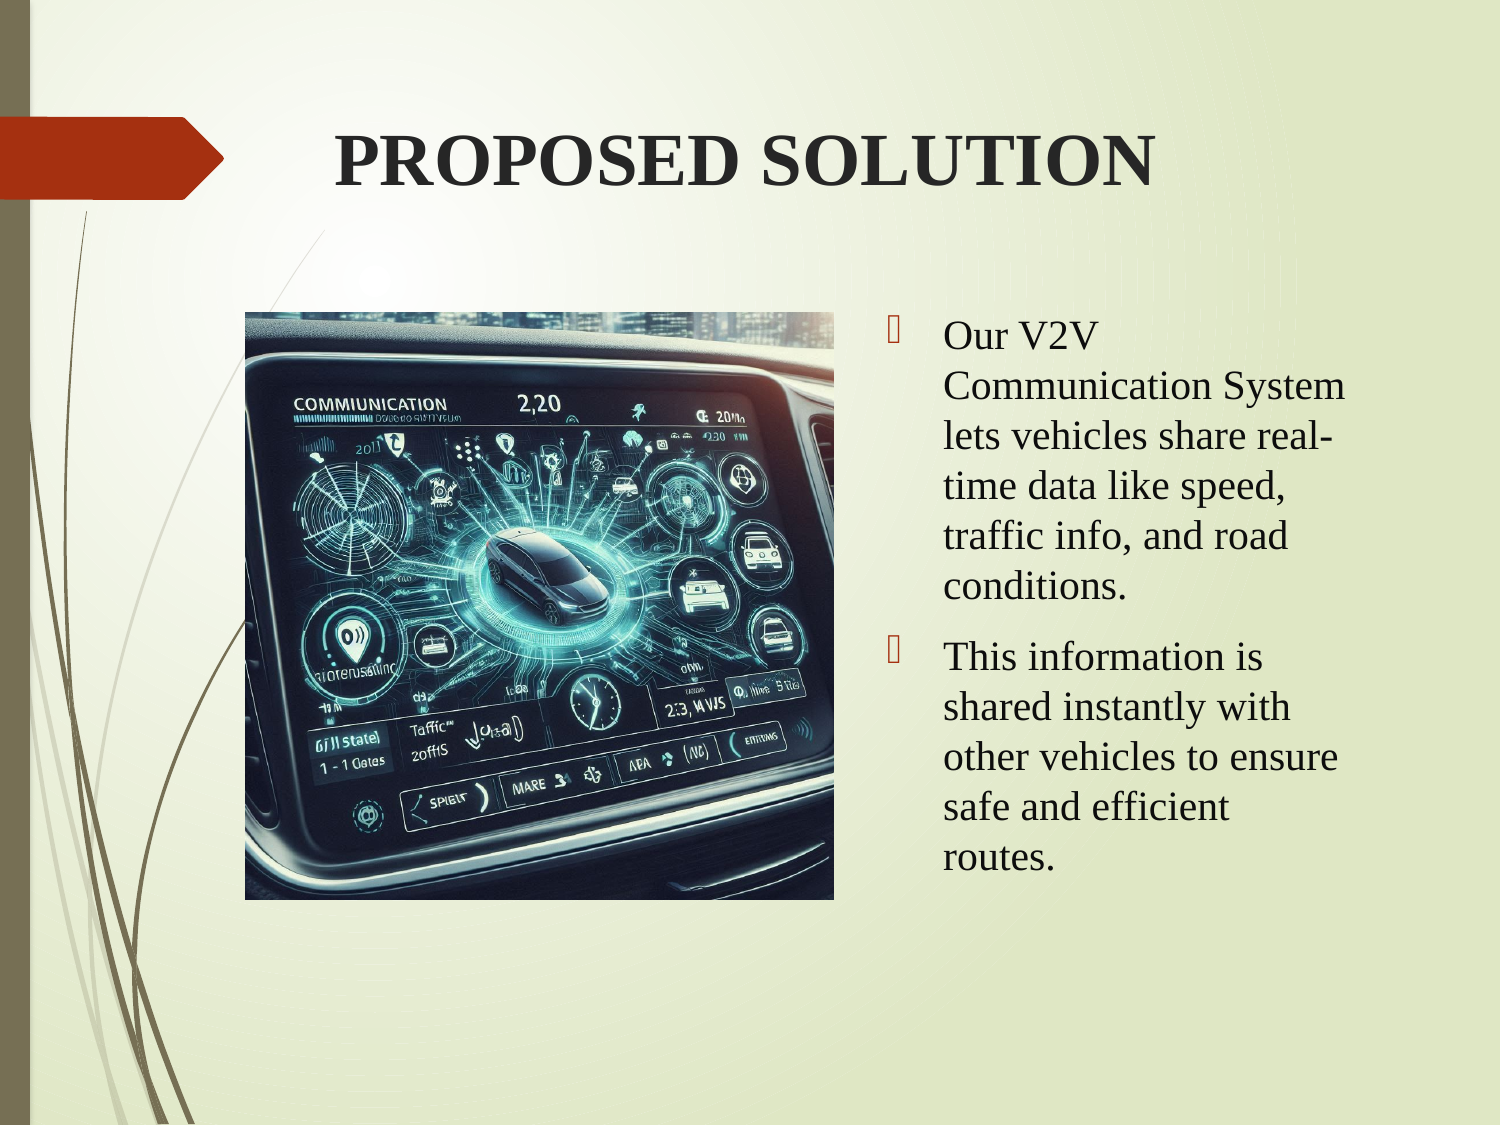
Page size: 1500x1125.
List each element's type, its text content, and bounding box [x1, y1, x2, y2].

picture [245, 312, 834, 900]
list Our V2V Communication System lets vehicles share real-time data like speed, traffic info, and road conditions. This information is shared instantly with other vehicles to ensure safe and efficient routes. [871, 300, 1362, 921]
title PROPOSED SOLUTION [319, 102, 1400, 313]
